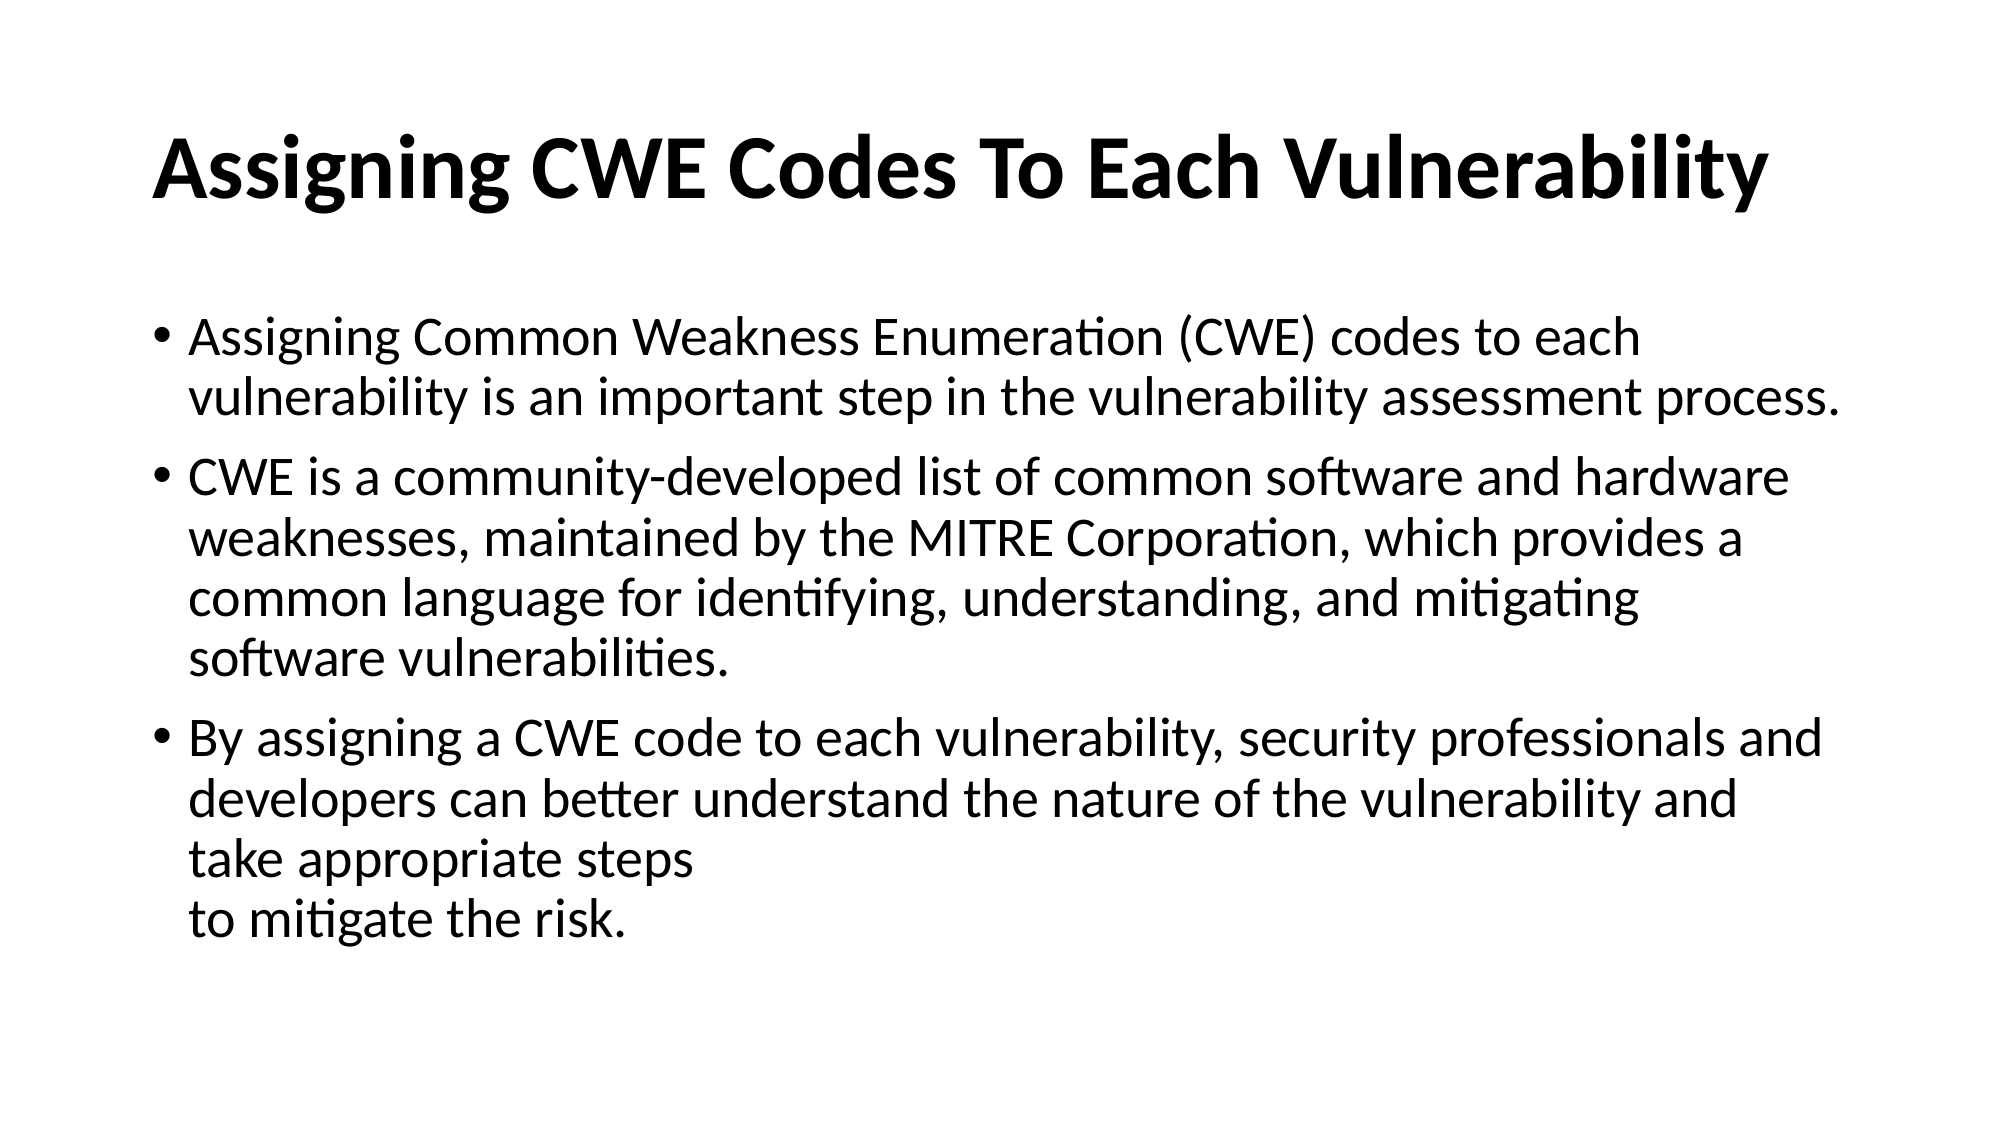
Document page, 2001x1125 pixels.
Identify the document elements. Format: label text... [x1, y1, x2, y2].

list Assigning Common Weakness Enumeration (CWE) codes to each vulnerability is an important step in the vulnerability assessment process. CWE is a community-developed list of common software and hardware weaknesses, maintained by the MITRE Corporation, which provides a common language for identifying, understanding, and mitigating software vulnerabilities. By assigning a CWE code to each vulnerability, security professionals and developers can better understand the nature of the vulnerability and take appropriate steps to mitigate the risk. [137, 299, 1863, 1014]
title Assigning CWE Codes To Each Vulnerability [137, 59, 1863, 278]
